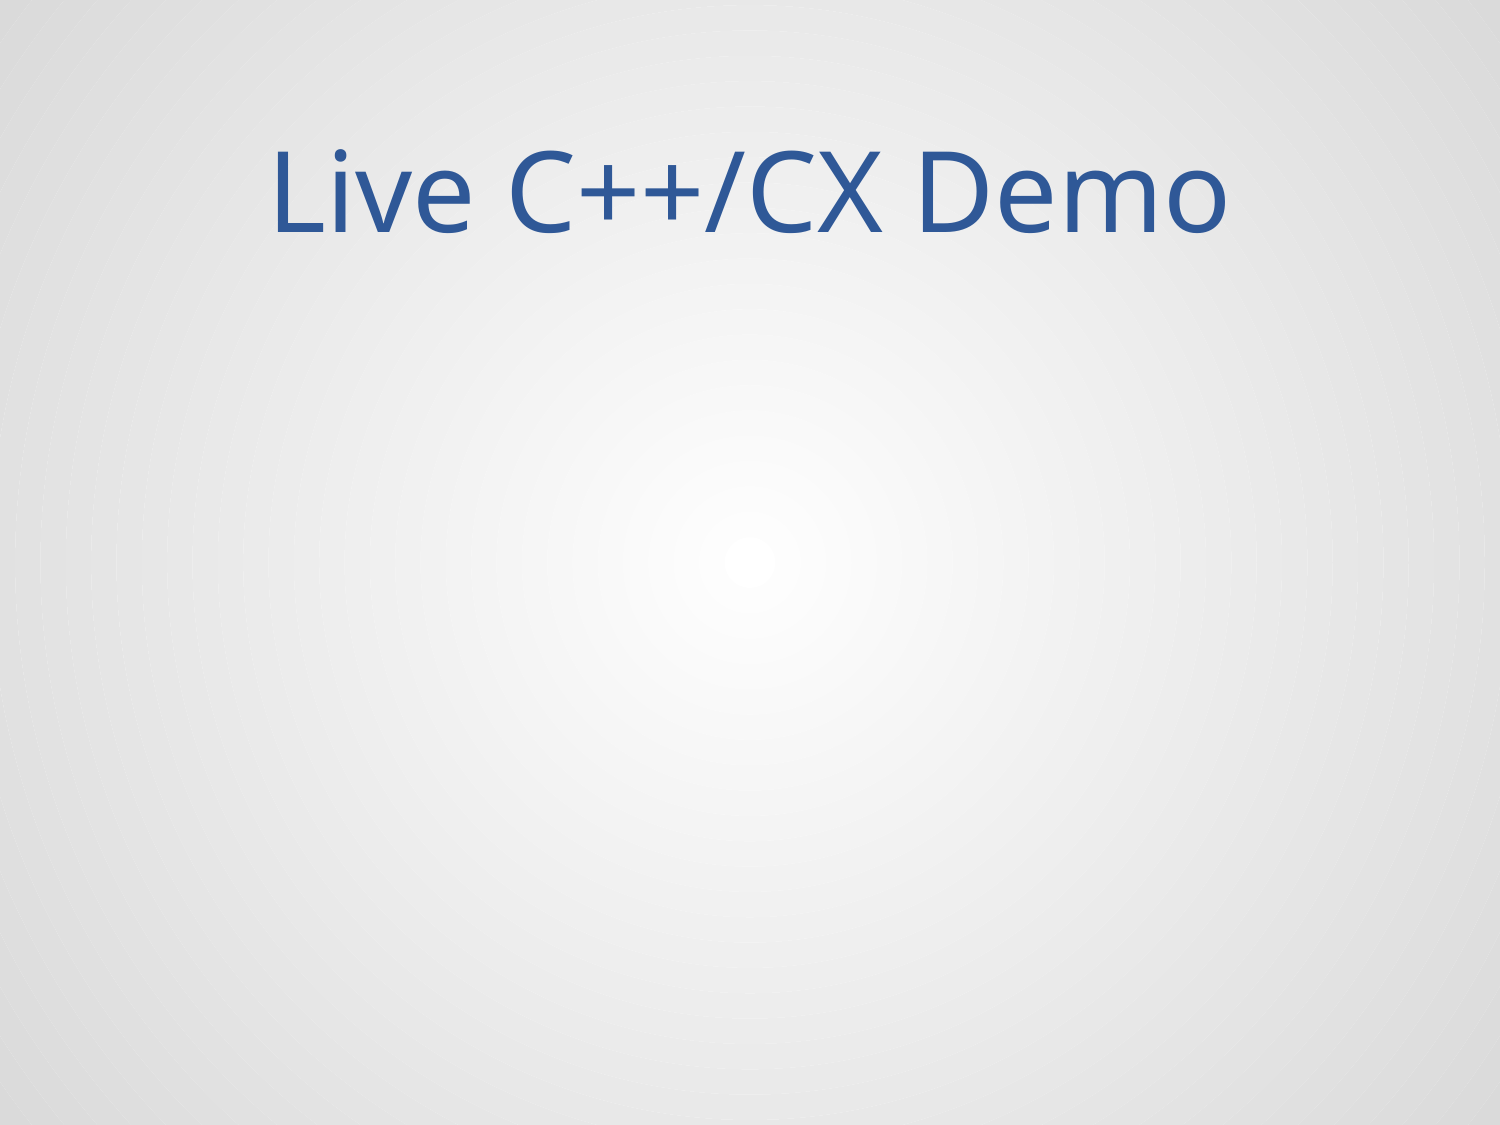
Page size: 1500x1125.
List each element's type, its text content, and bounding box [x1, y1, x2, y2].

title Live C++/CX Demo [75, 0, 1425, 263]
